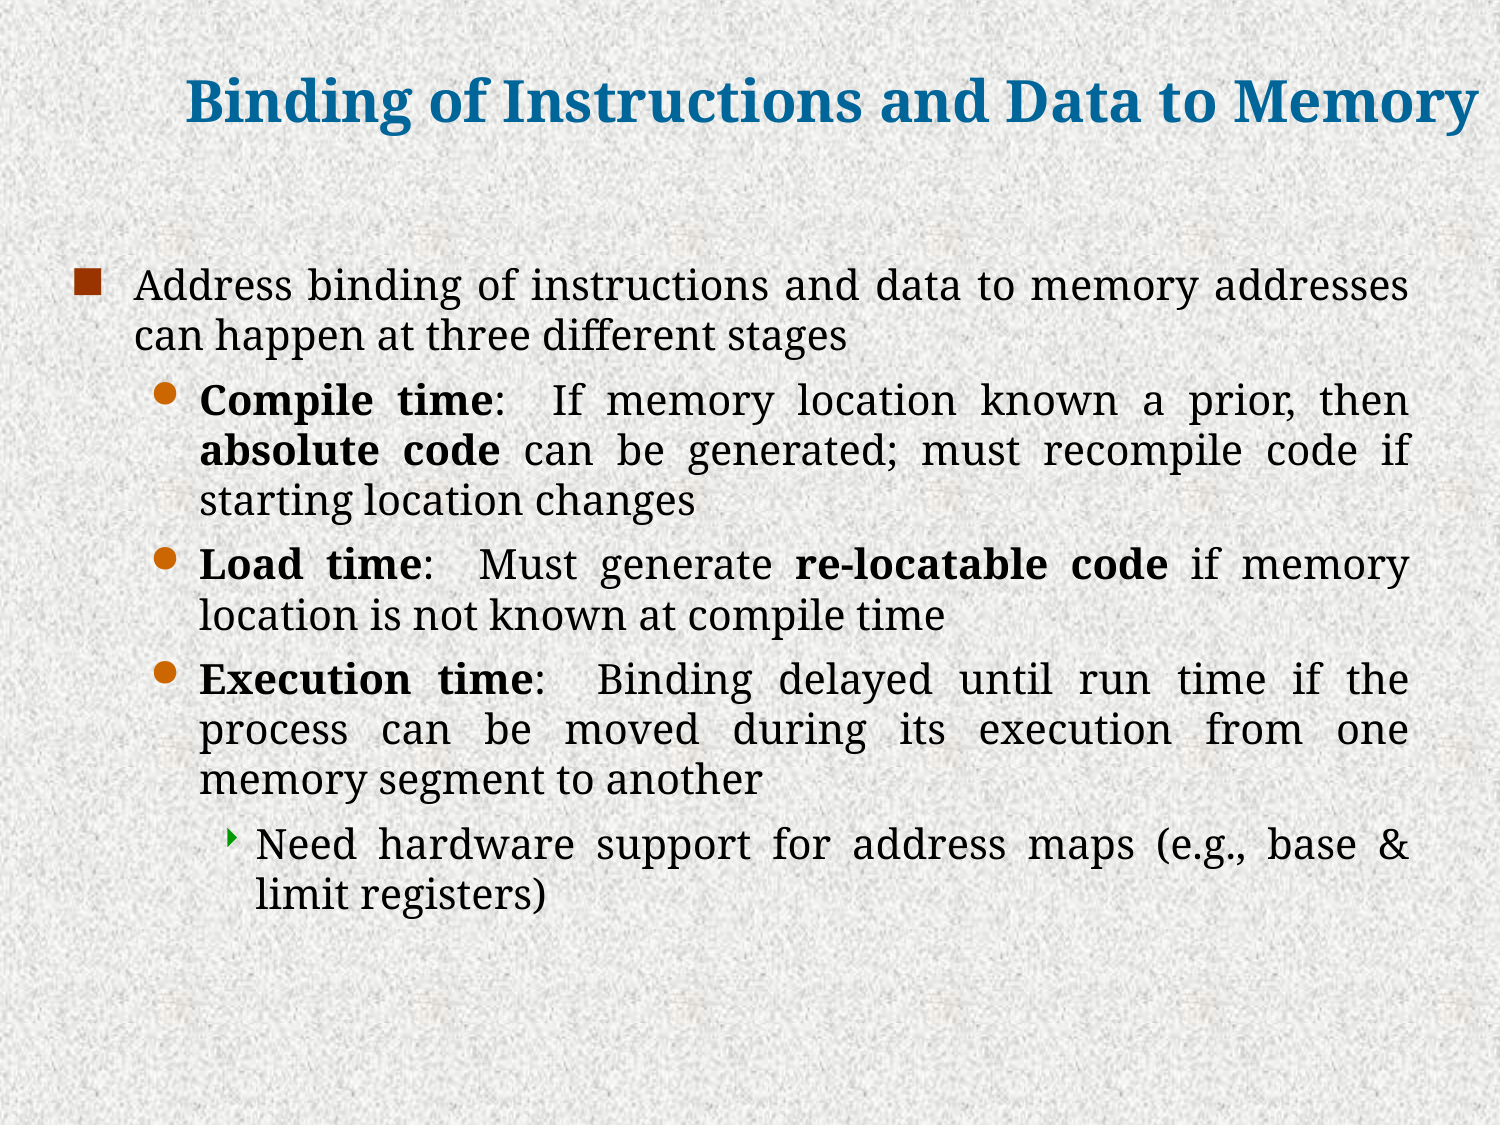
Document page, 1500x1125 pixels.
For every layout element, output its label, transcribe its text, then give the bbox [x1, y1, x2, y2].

title Binding of Instructions and Data to Memory [165, 66, 1500, 142]
picture [0, 0, 1500, 1125]
list Address binding of instructions and data to memory addresses can happen at three different stages Compile time: If memory location known a prior, then absolute code can be generated; must recompile code if starting location changes Load time: Must generate re-locatable code if memory location is not known at compile time Execution time: Binding delayed until run time if the process can be moved during its execution from one memory segment to another Need hardware support for address maps (e.g., base & limit registers) [62, 186, 1425, 988]
